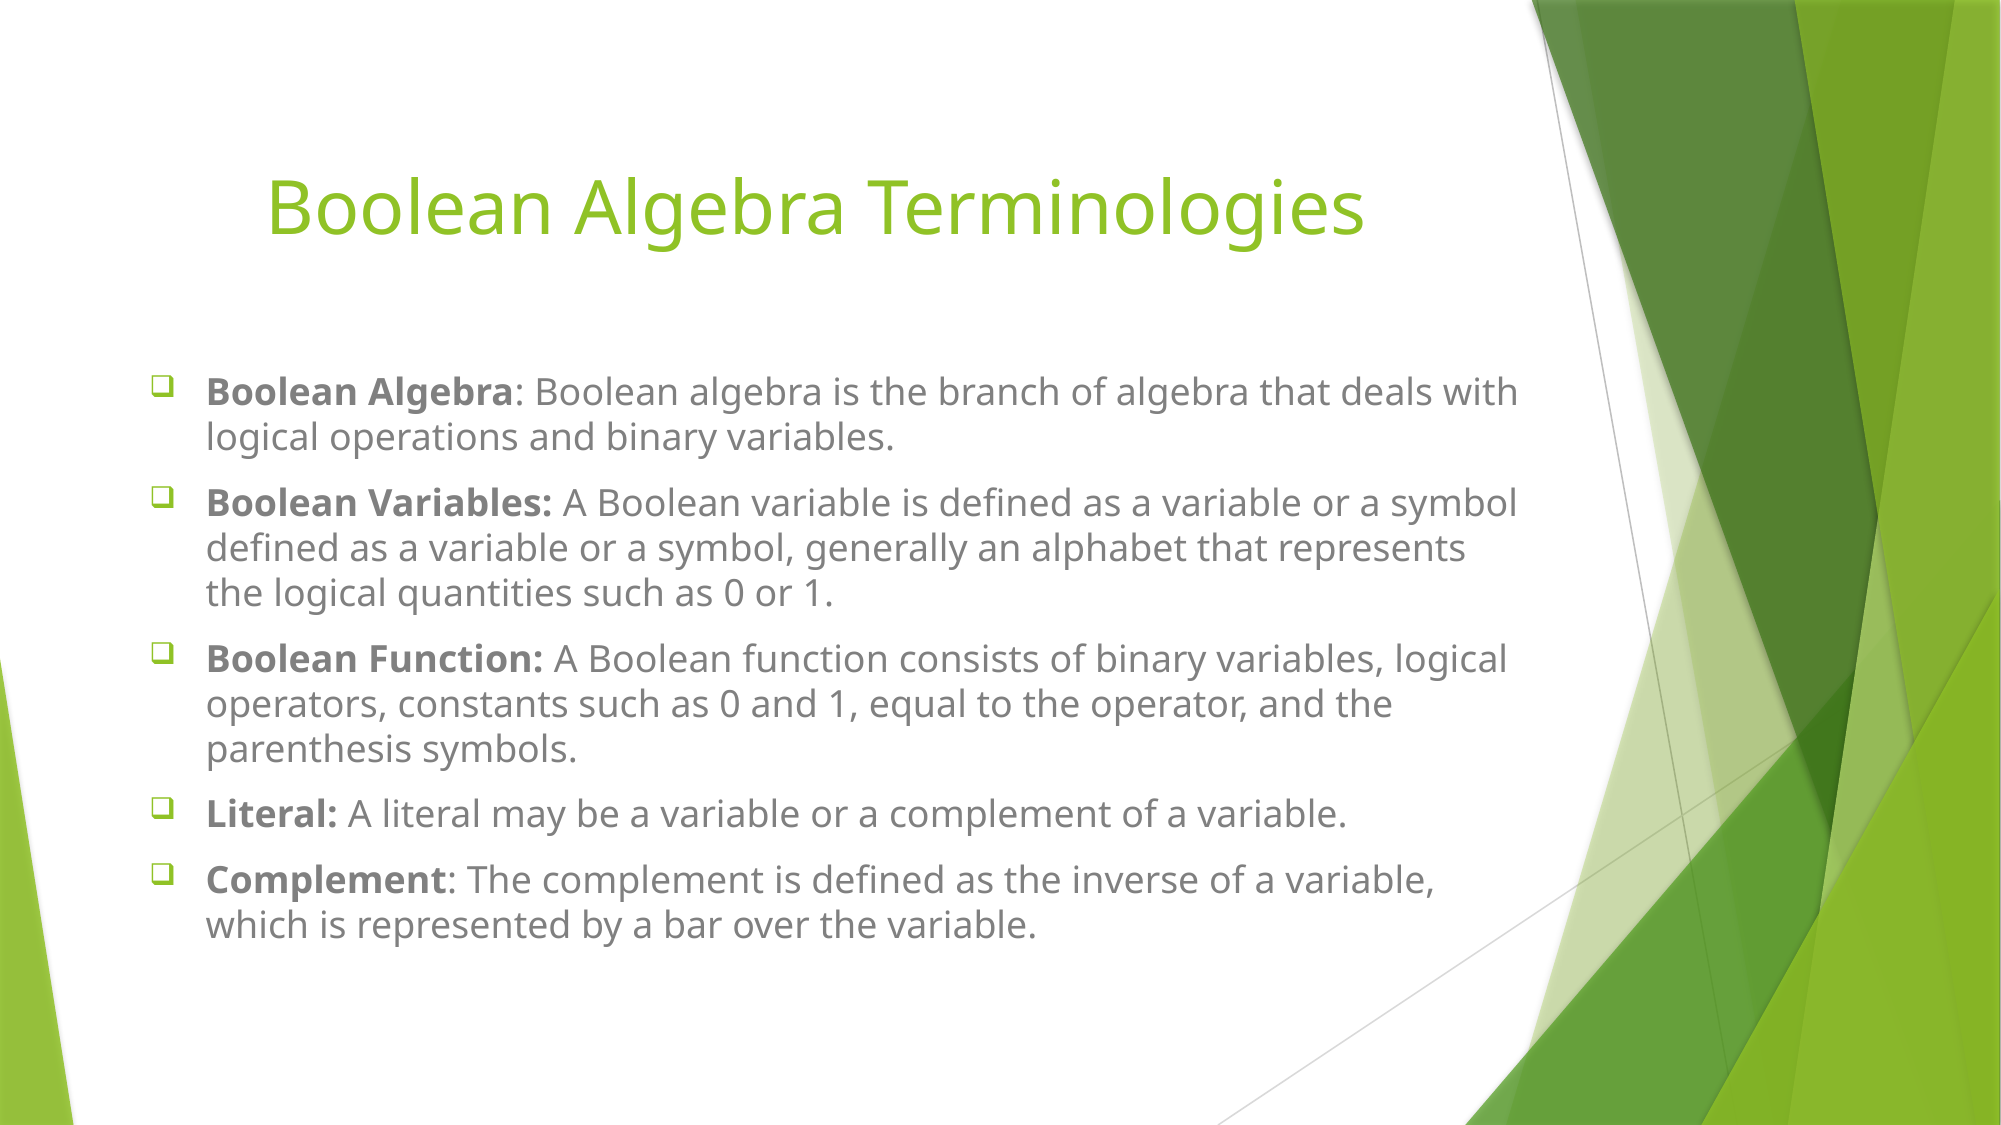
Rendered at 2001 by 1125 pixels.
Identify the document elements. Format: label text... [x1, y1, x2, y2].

list Boolean Algebra: Boolean algebra is the branch of algebra that deals with logical operations and binary variables. Boolean Variables: A Boolean variable is defined as a variable or a symbol defined as a variable or a symbol, generally an alphabet that represents the logical quantities such as 0 or 1. Boolean Function: A Boolean function consists of binary variables, logical operators, constants such as 0 and 1, equal to the operator, and the parenthesis symbols. Literal: A literal may be a variable or a complement of a variable. Complement: The complement is defined as the inverse of a variable, which is represented by a bar over the variable. [134, 360, 1545, 502]
title Boolean Algebra Terminologies [111, 0, 1522, 257]
